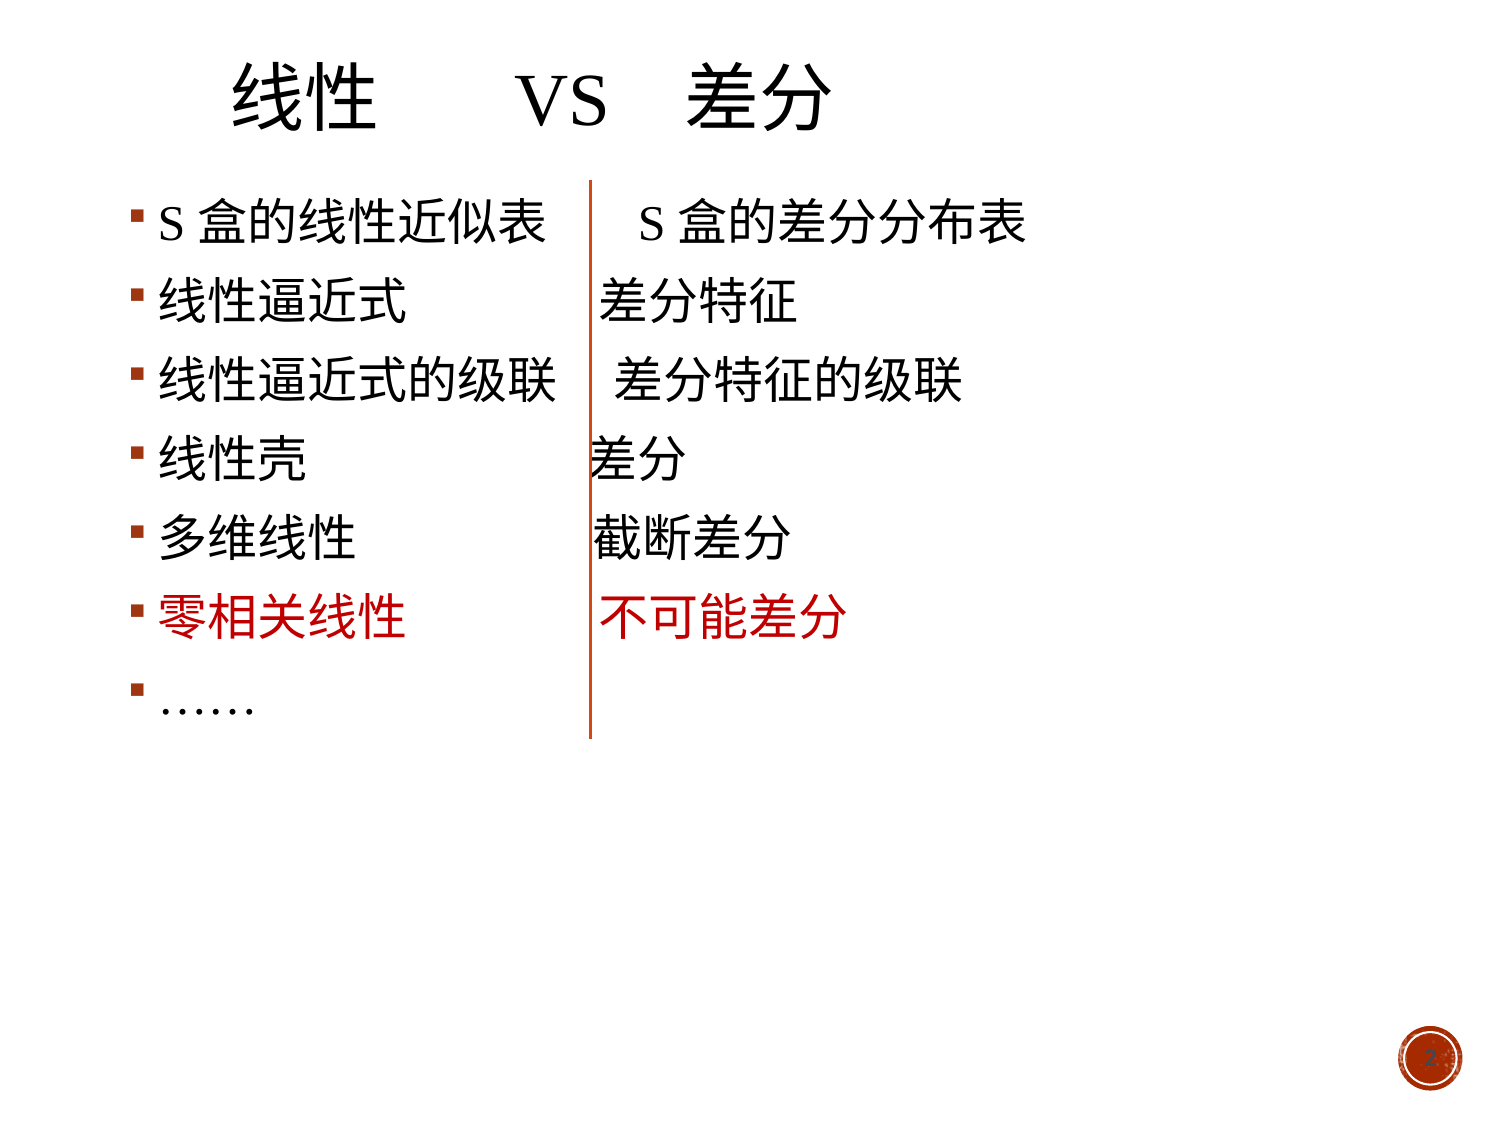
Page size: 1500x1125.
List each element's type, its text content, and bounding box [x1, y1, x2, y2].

list S盒的线性近似表 S盒的差分分布表 线性逼近式 差分特征 线性逼近式的级联 差分特征的级联 线性壳 差分 多维线性 截断差分 零相关线性 不可能差分 …… [112, 189, 1388, 855]
title 线性 VS 差分 [112, 13, 1388, 189]
slide_number 2 [1391, 1028, 1471, 1089]
